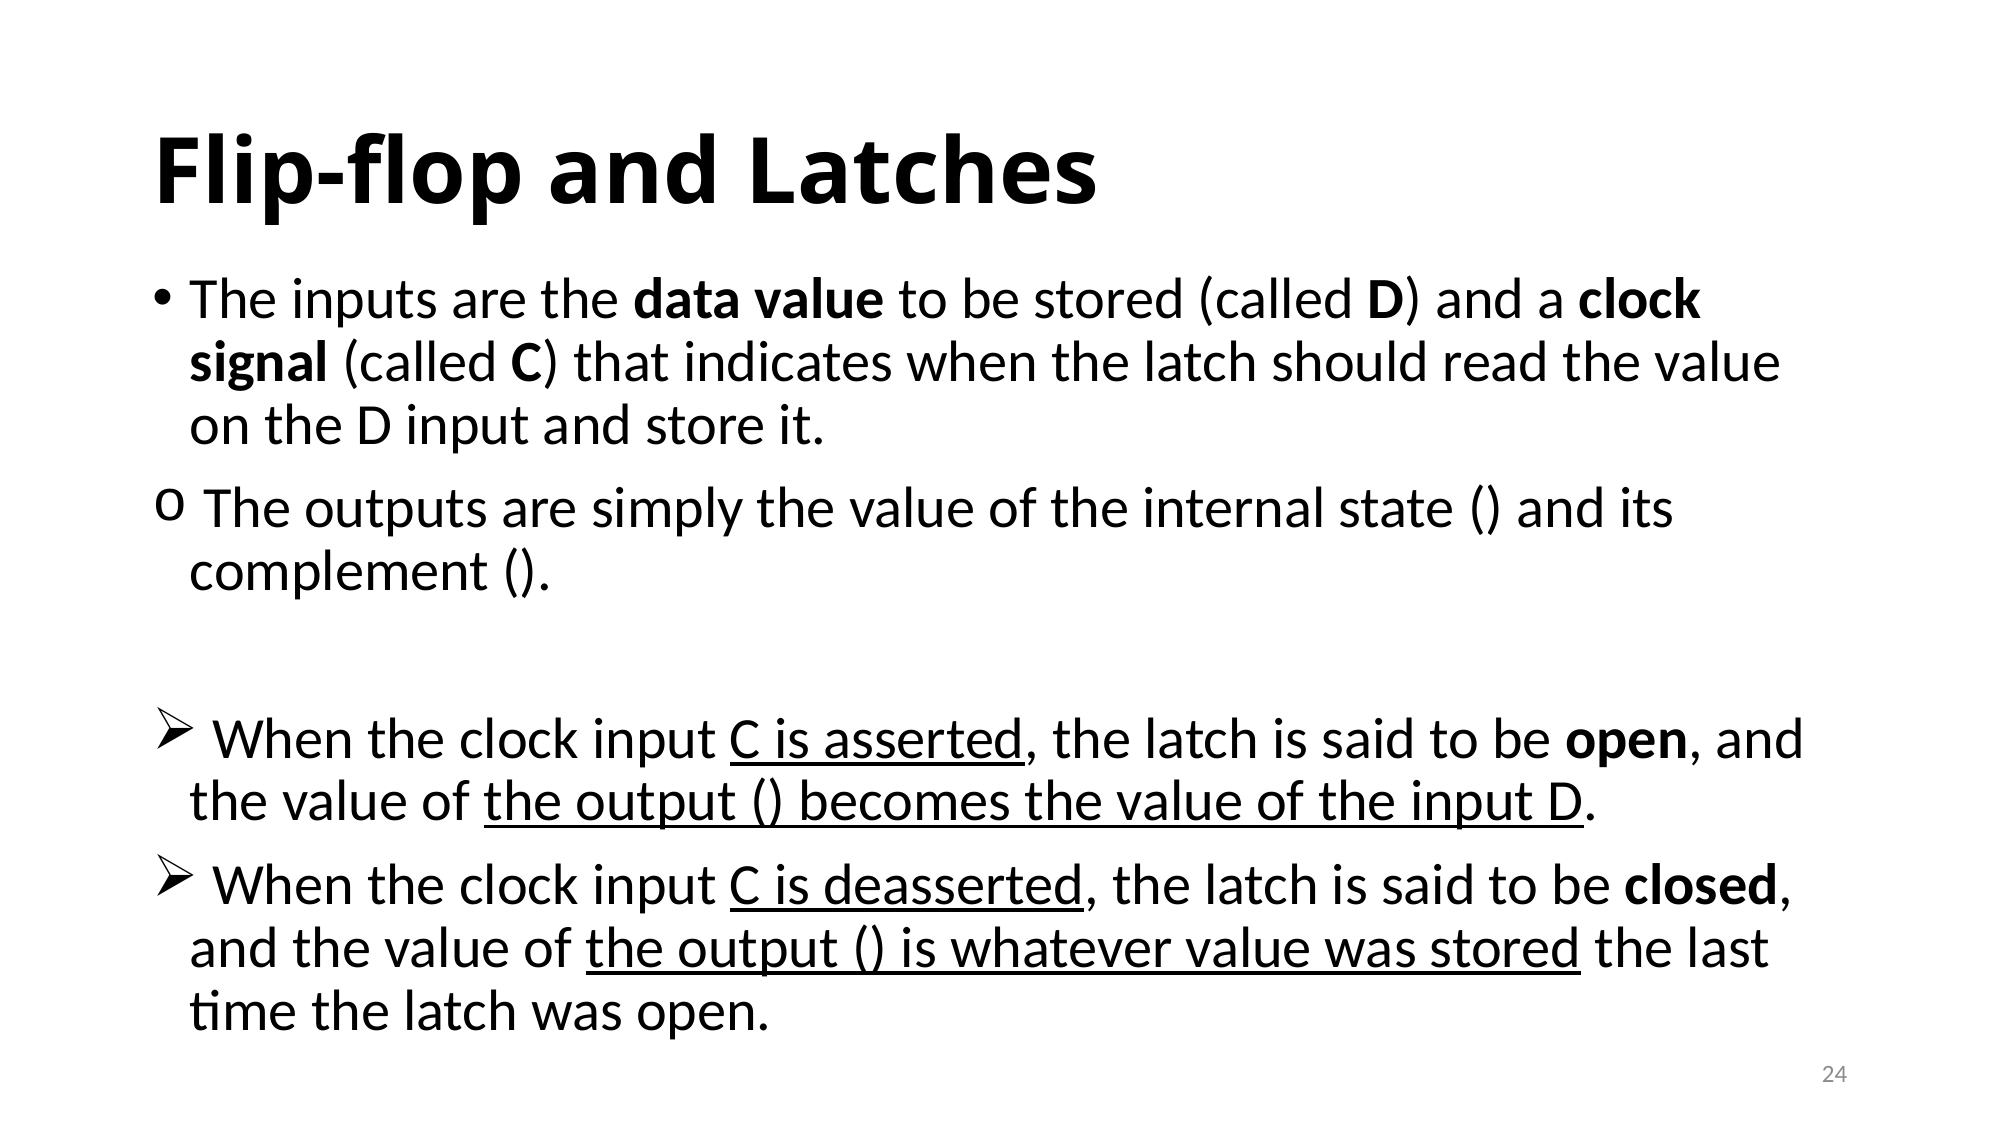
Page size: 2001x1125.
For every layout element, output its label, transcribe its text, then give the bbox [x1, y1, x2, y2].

slide_number 24 [1412, 1042, 1863, 1103]
title Flip-flop and Latches [137, 64, 1863, 283]
